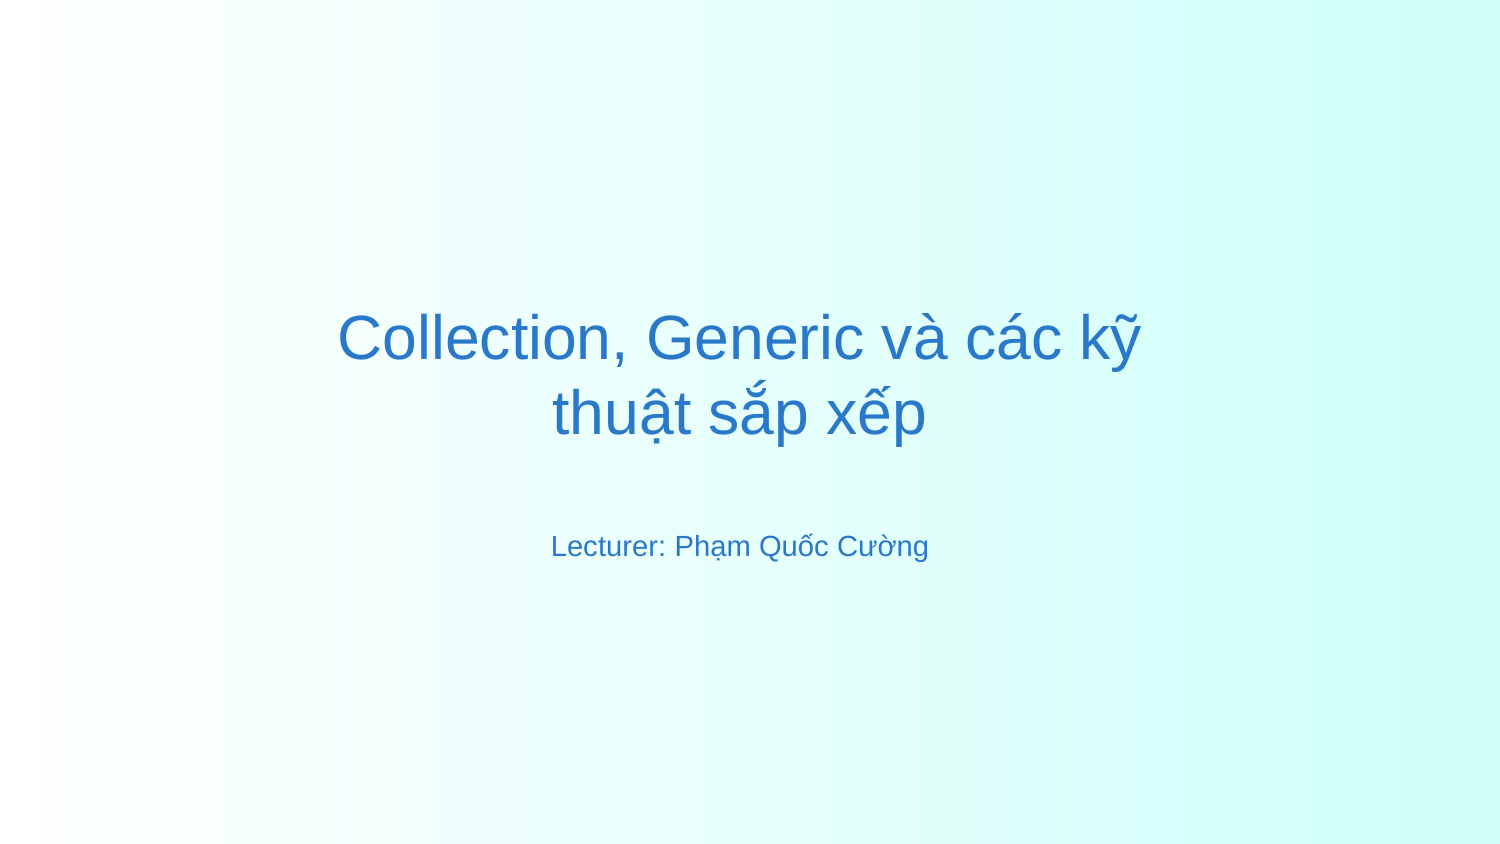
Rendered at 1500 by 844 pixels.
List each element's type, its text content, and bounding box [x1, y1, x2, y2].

text_box [0, 0, 1500, 844]
text_box Collection, Generic và các kỹ thuật sắp xếp Lecturer: Phạm Quốc Cường [312, 281, 1168, 622]
